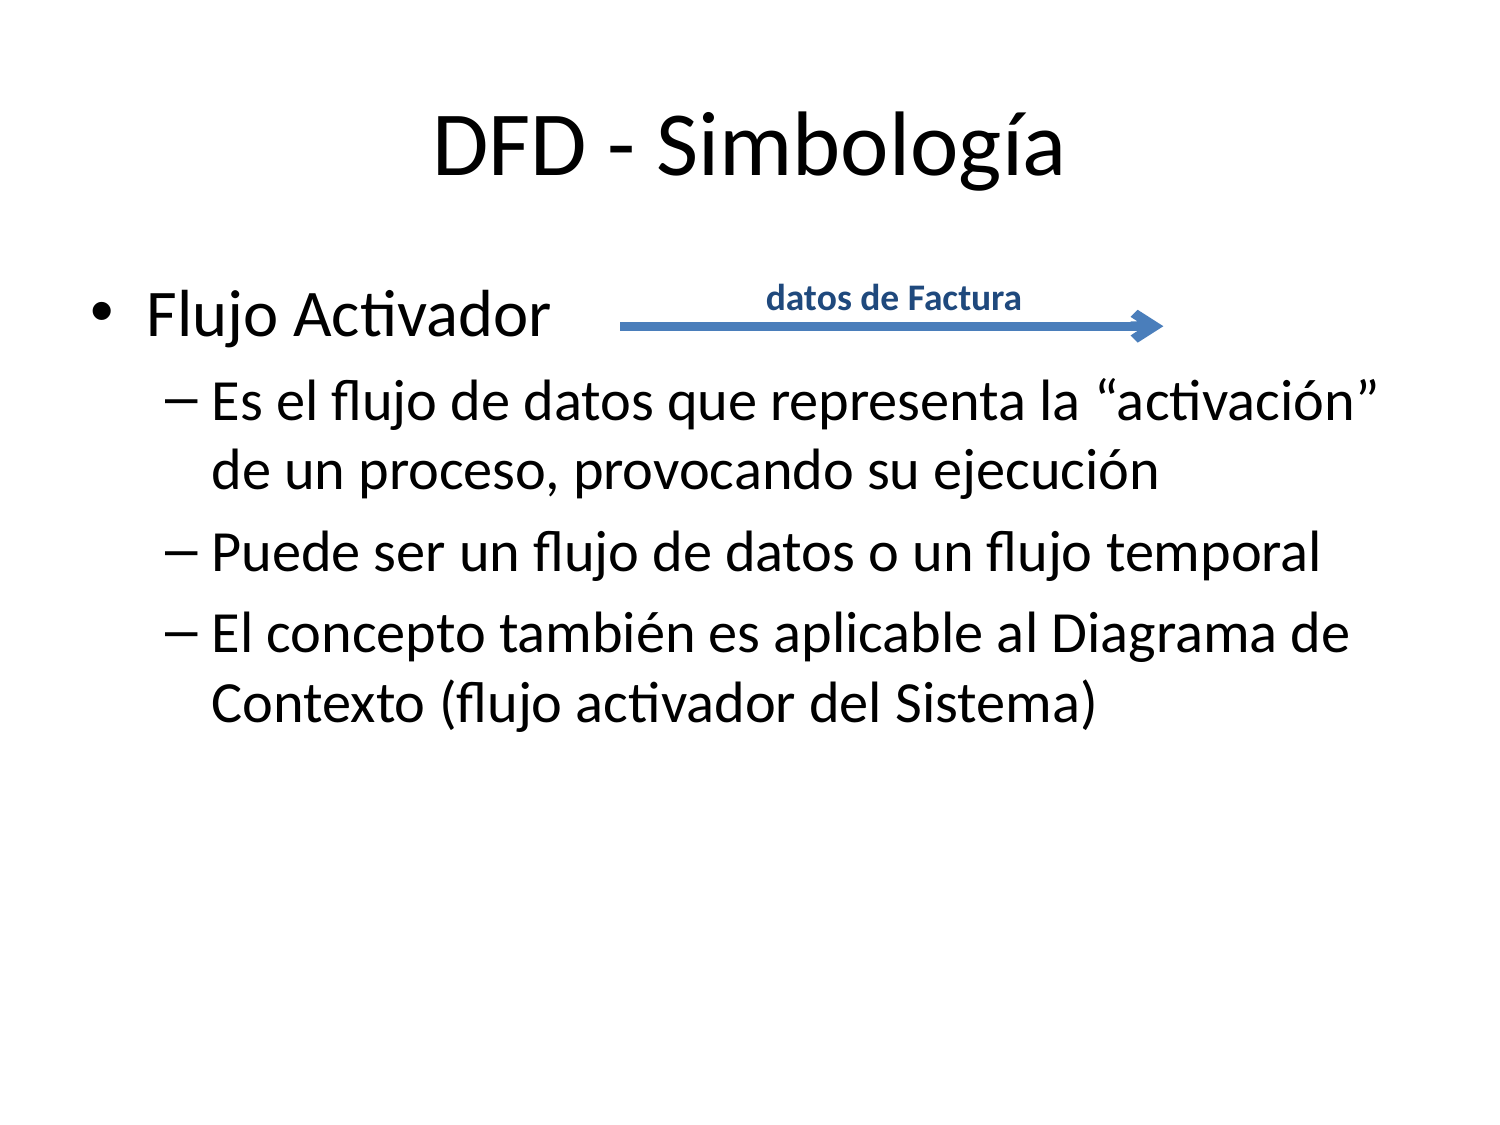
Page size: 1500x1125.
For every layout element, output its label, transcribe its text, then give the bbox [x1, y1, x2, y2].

text_box datos de Factura [751, 265, 1038, 325]
list Flujo Activador Es el flujo de datos que representa la “activación” de un proceso, provocando su ejecución Puede ser un flujo de datos o un flujo temporal El concepto también es aplicable al Diagrama de Contexto (flujo activador del Sistema) [75, 262, 1425, 1005]
title DFD - Simbología [75, 45, 1425, 233]
